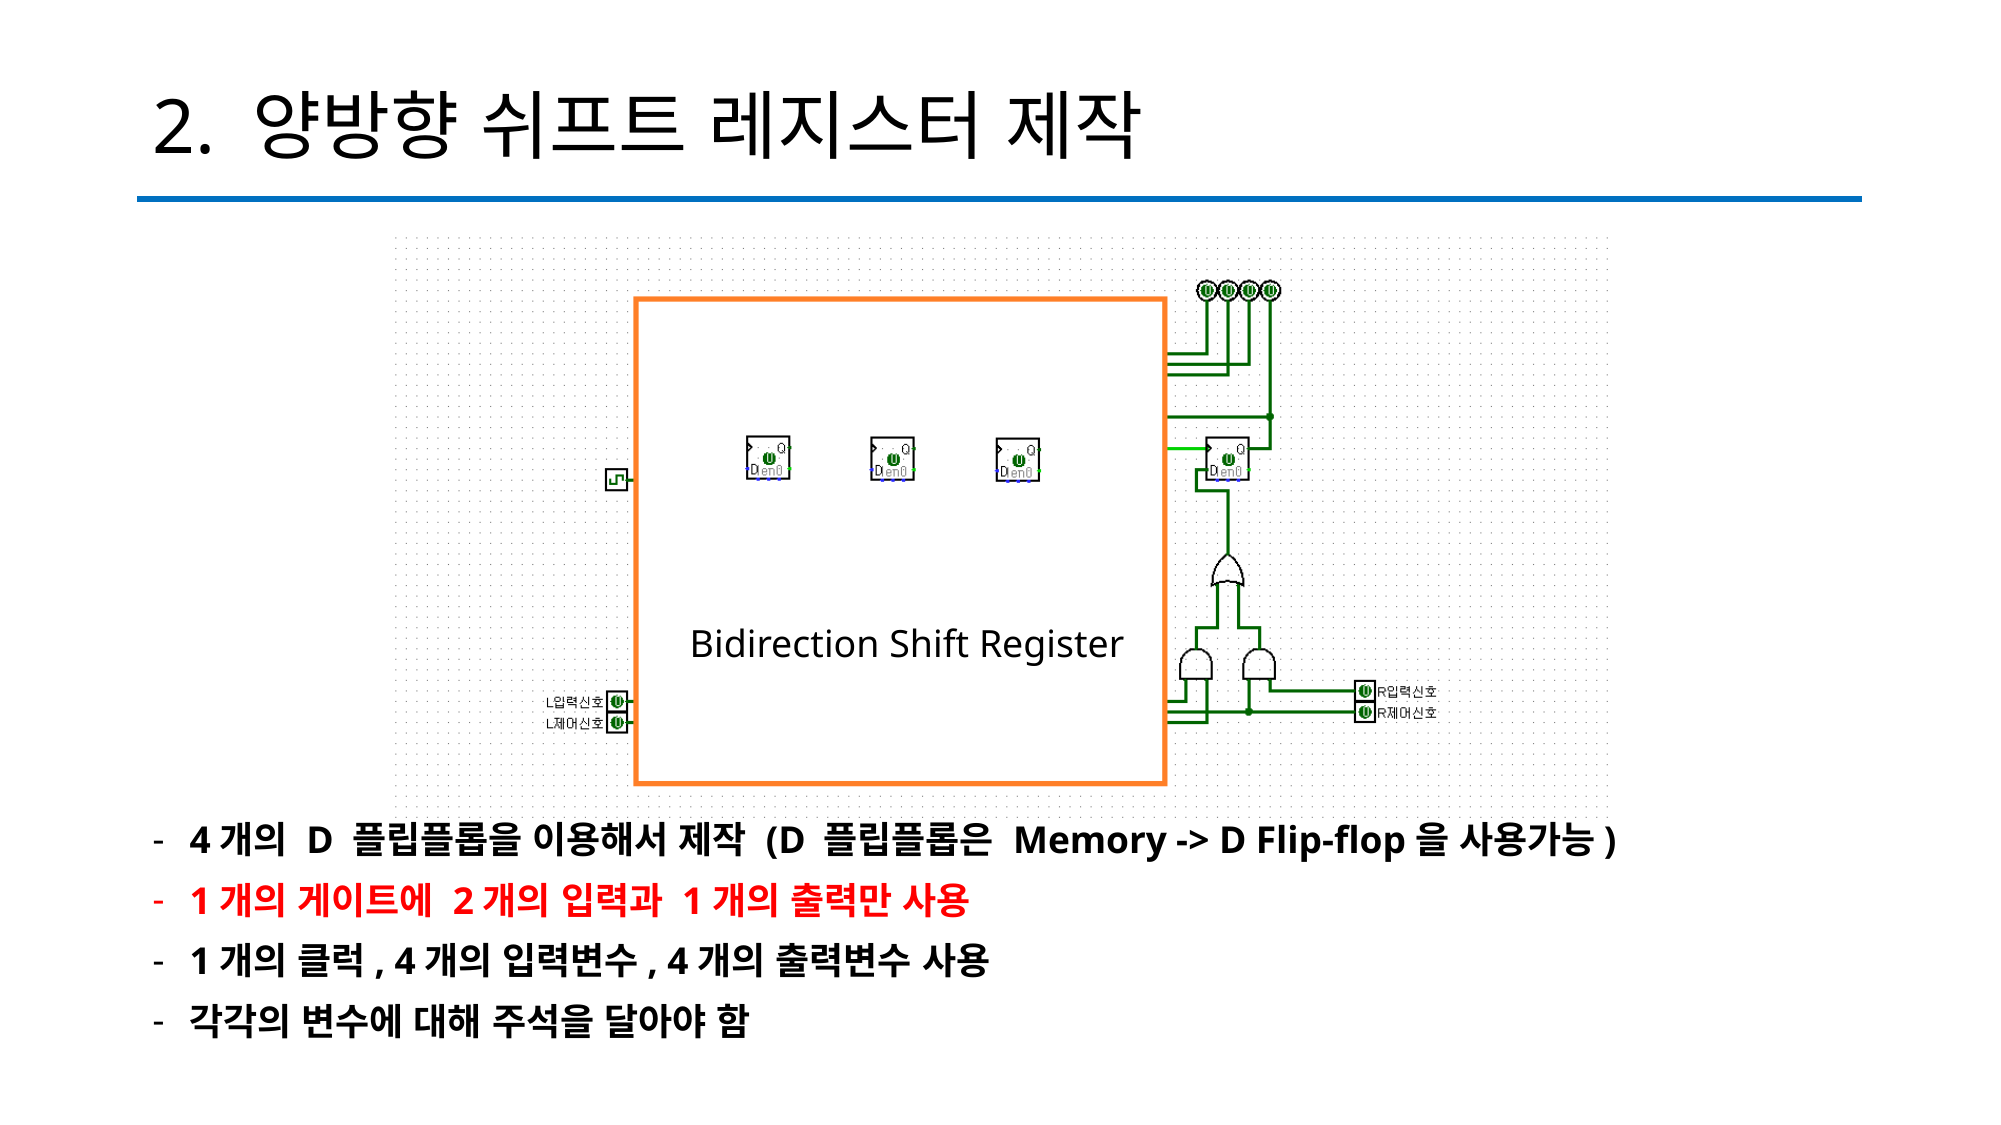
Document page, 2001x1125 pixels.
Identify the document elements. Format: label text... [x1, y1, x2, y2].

picture [389, 229, 1611, 820]
title 2. 양방향 쉬프트 레지스터 제작 [137, 59, 1863, 198]
list 4개의 D 플립플롭을 이용해서 제작 (D 플립플롭은 Memory -> D Flip-flop을 사용가능) 1개의 게이트에 2개의 입력과 1개의 출력만 사용 1개의 클럭, 4개의 입력변수, 4개의 출력변수 사용 각각의 변수에 대해 주석을 달아야 함 [137, 229, 1863, 1056]
